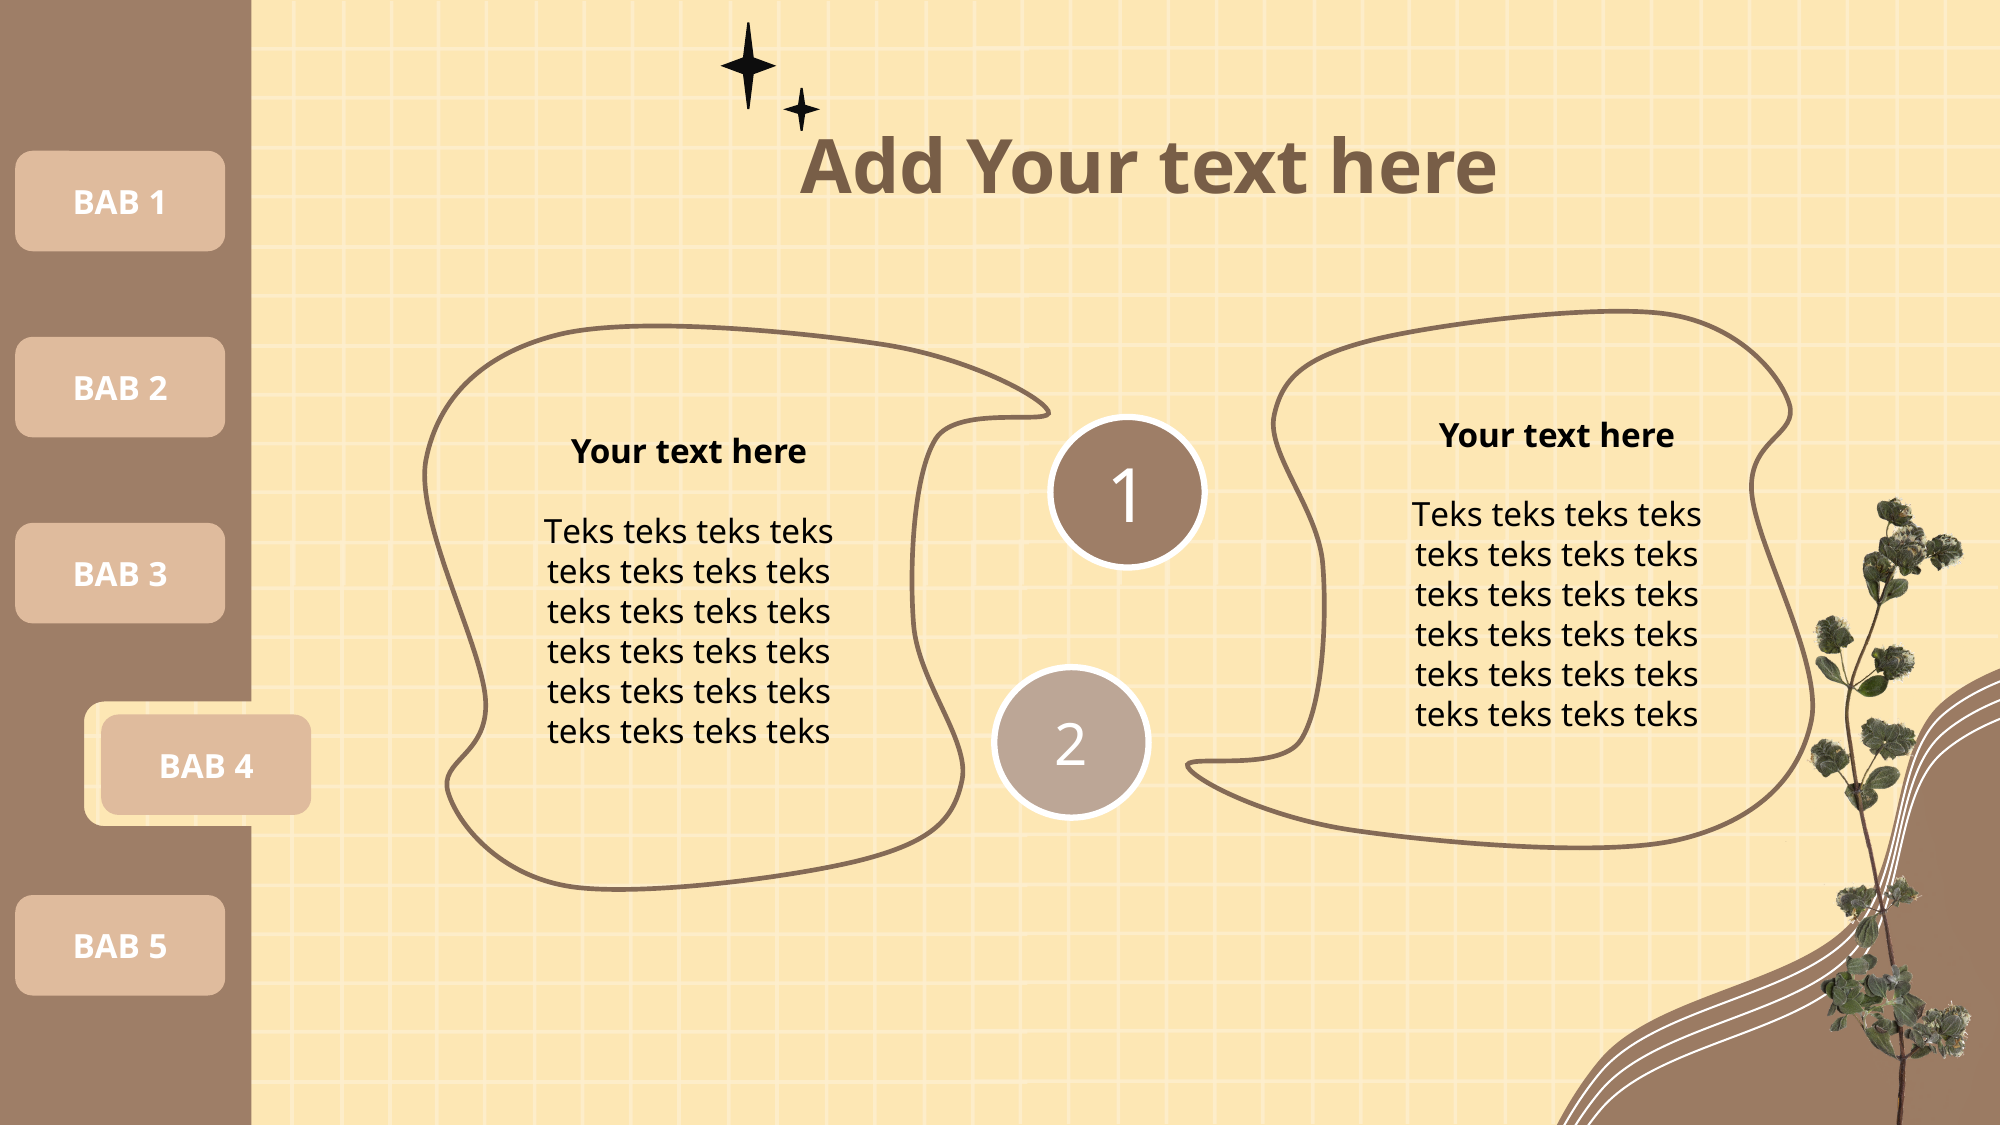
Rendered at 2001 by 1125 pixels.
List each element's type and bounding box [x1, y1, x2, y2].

text_box [0, 0, 2000, 1125]
picture [1772, 465, 2000, 1125]
